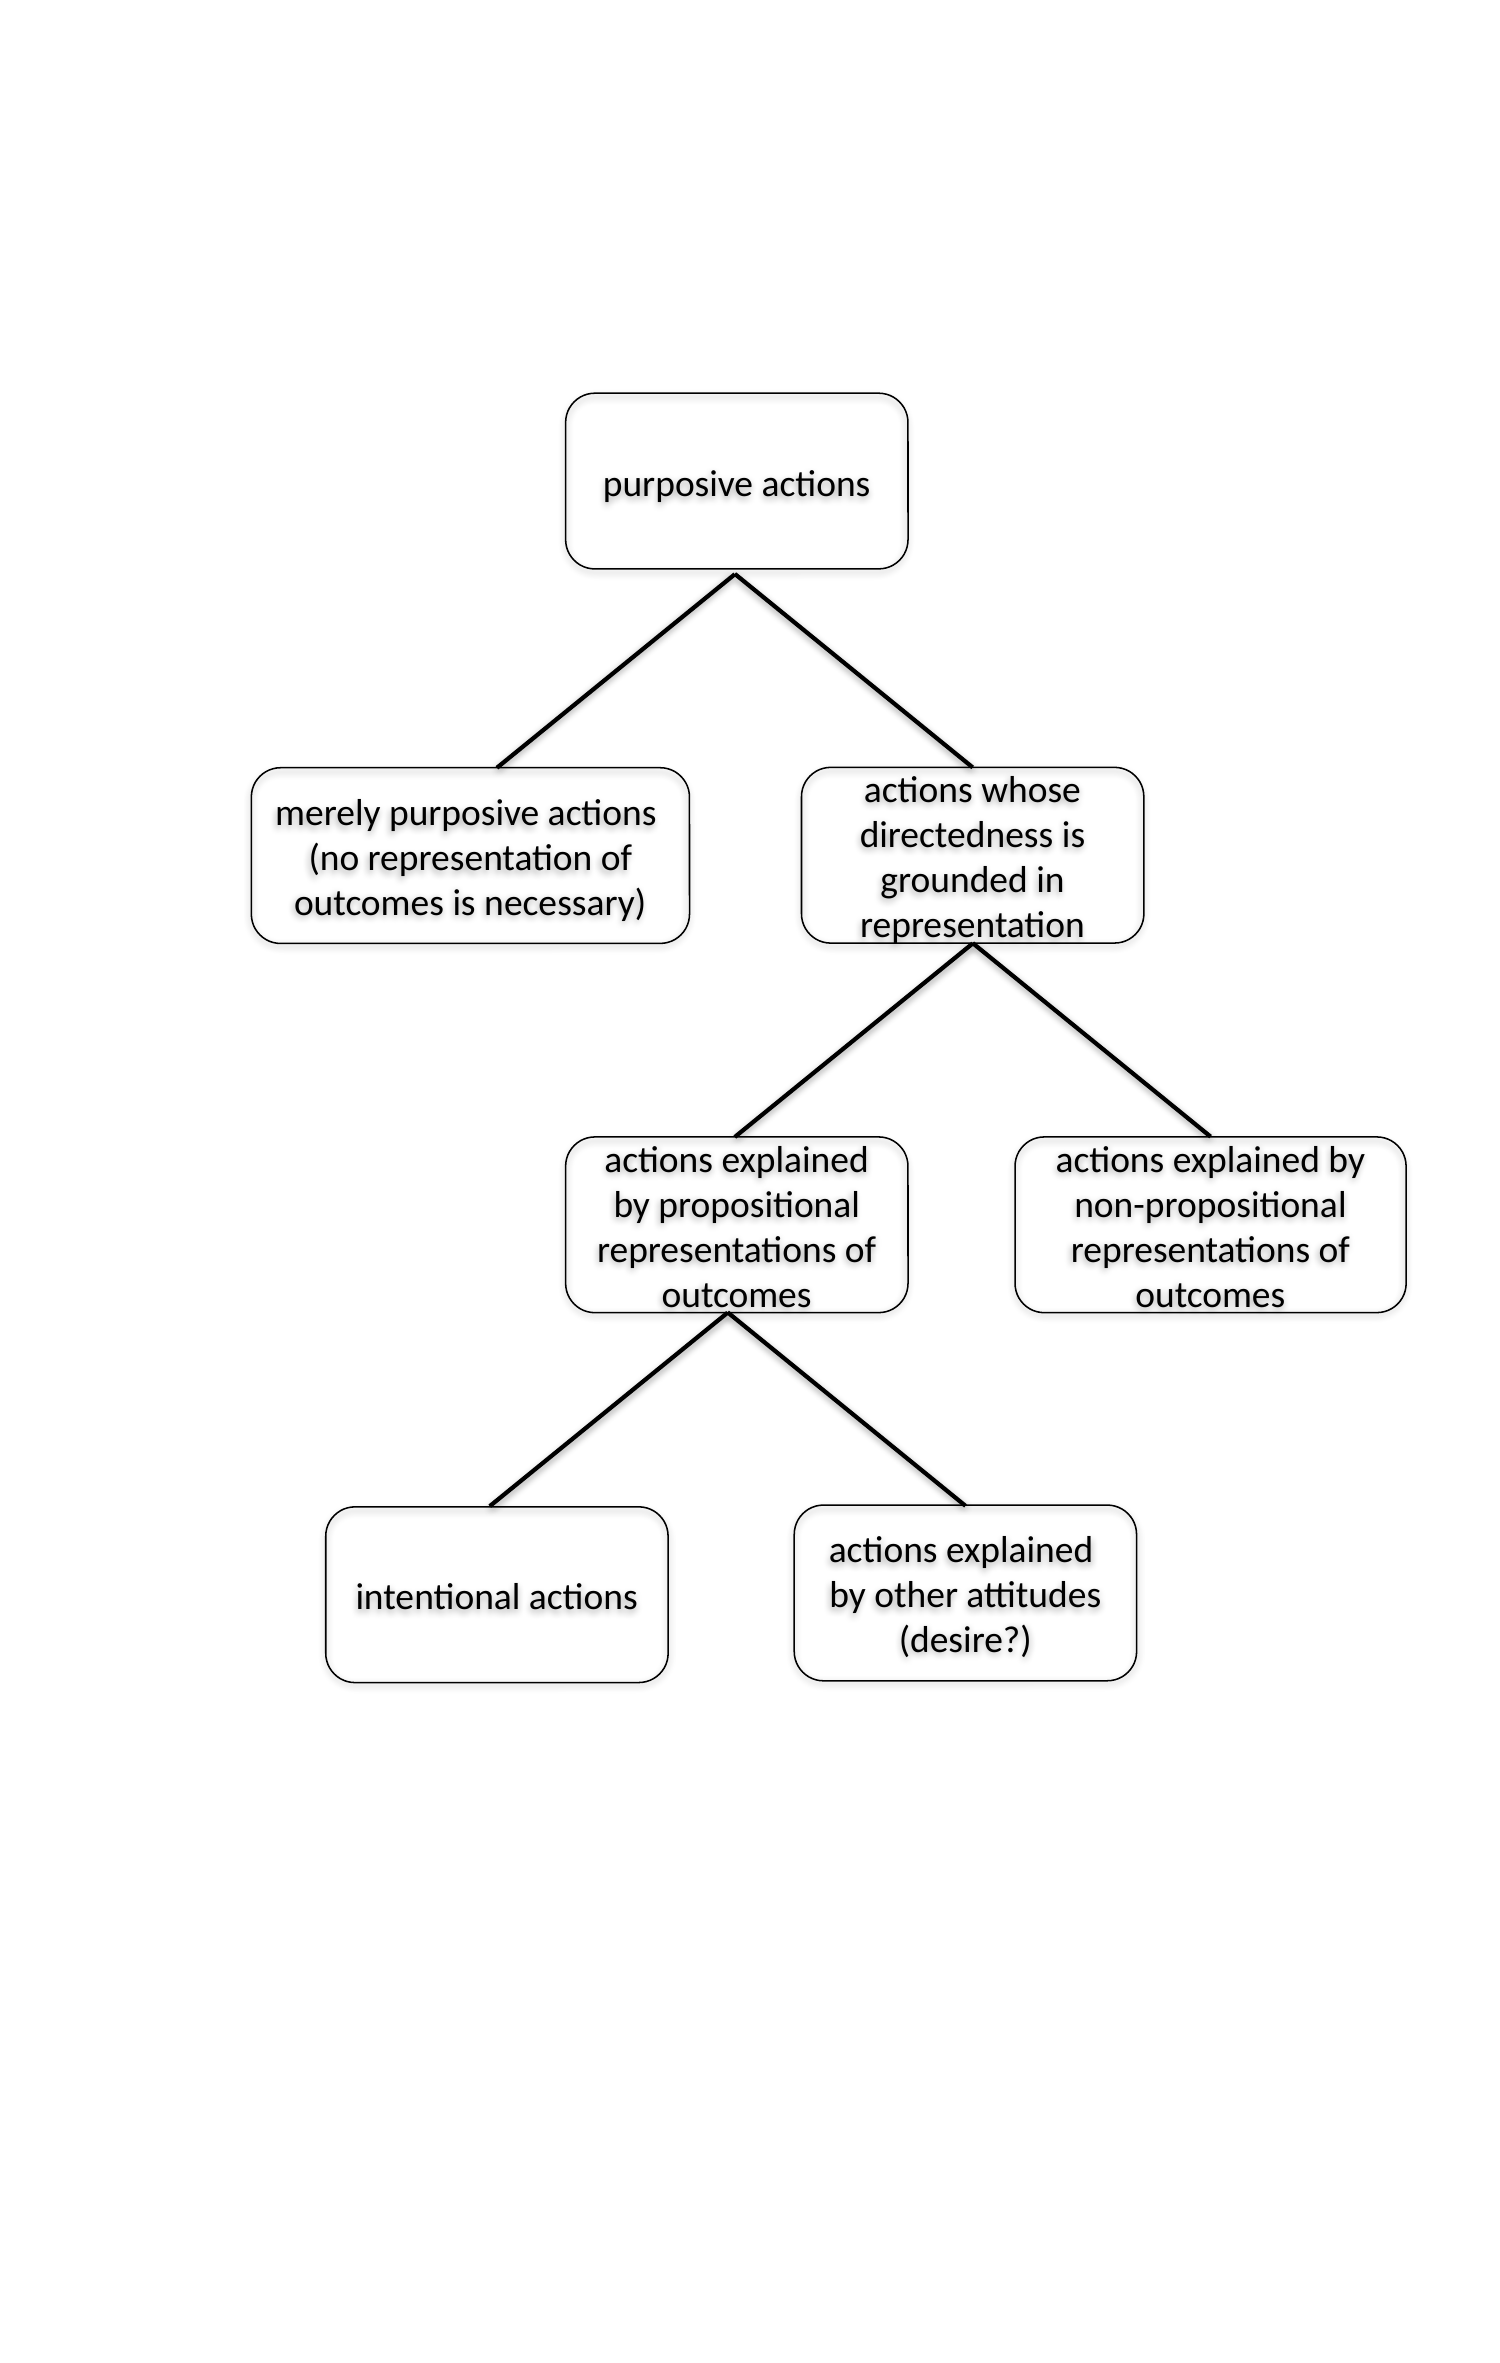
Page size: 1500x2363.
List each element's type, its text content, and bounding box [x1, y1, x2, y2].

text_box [489, 1312, 728, 1507]
text_box actions explained by other attitudes (desire?) [793, 1504, 1138, 1682]
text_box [729, 1312, 966, 1506]
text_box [734, 943, 973, 1138]
text_box actions explained by propositional representations of outcomes [564, 1136, 909, 1311]
text_box merely purposive actions (no representation of outcomes is necessary) [250, 766, 691, 945]
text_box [975, 942, 1211, 1137]
text_box actions whose directedness is grounded in representation [800, 766, 1145, 941]
text_box purposive actions [564, 392, 909, 570]
text_box actions explained by non-propositional representations of outcomes [1014, 1136, 1407, 1314]
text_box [736, 573, 973, 768]
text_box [496, 573, 736, 768]
text_box intentional actions [324, 1506, 669, 1684]
